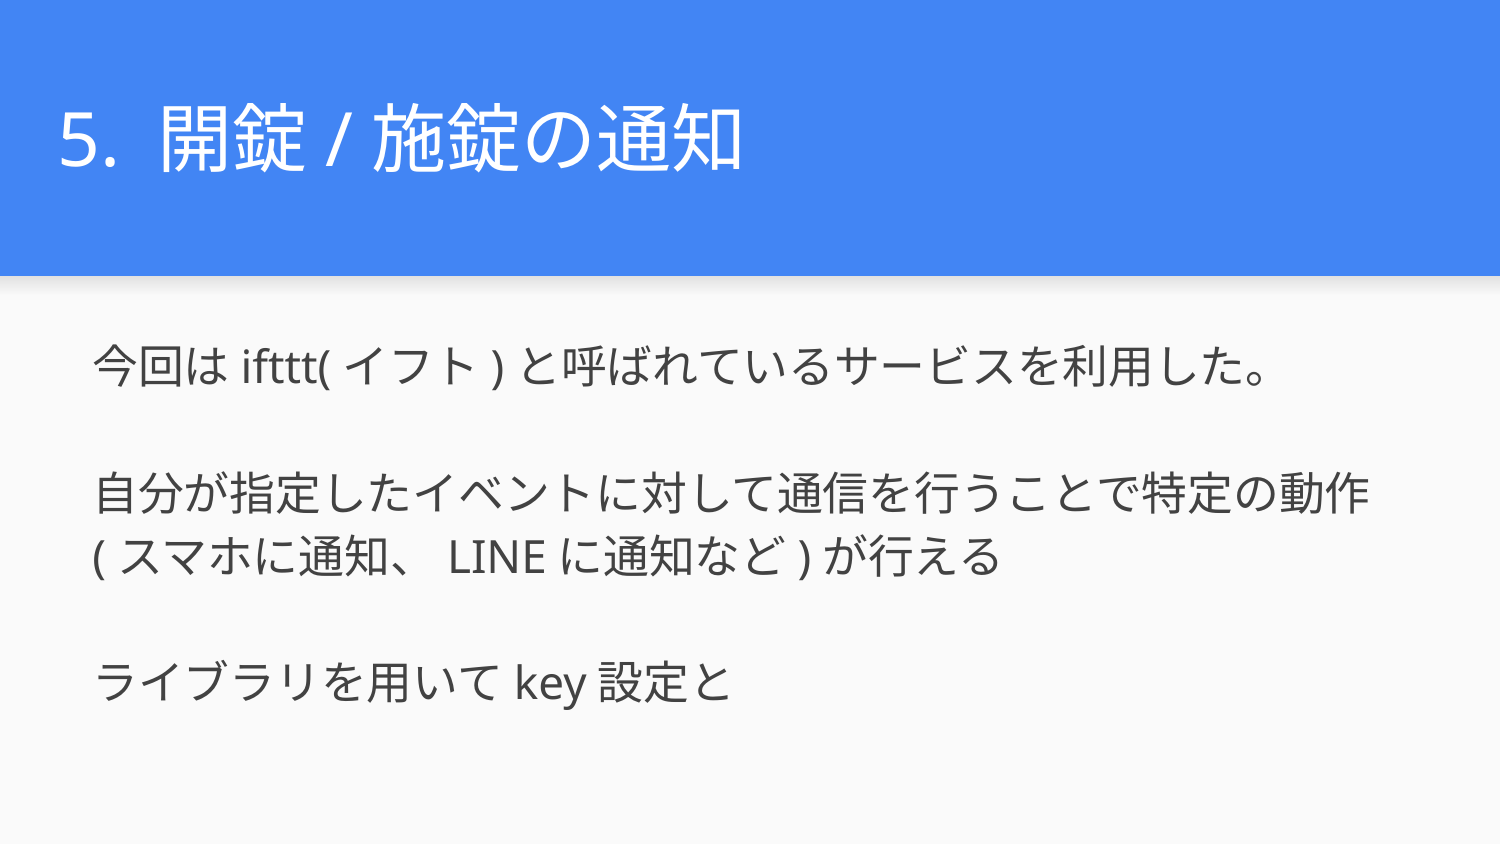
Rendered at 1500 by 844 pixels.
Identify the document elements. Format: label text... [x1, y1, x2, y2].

title 5. 開錠/施錠の通知 [42, 70, 1391, 197]
list 今回はifttt(イフト)と呼ばれているサービスを利用した。 自分が指定したイベントに対して通信を行うことで特定の動作(スマホに通知、LINEに通知など)が行える ライブラリを用いてkey設定と [77, 314, 1427, 760]
